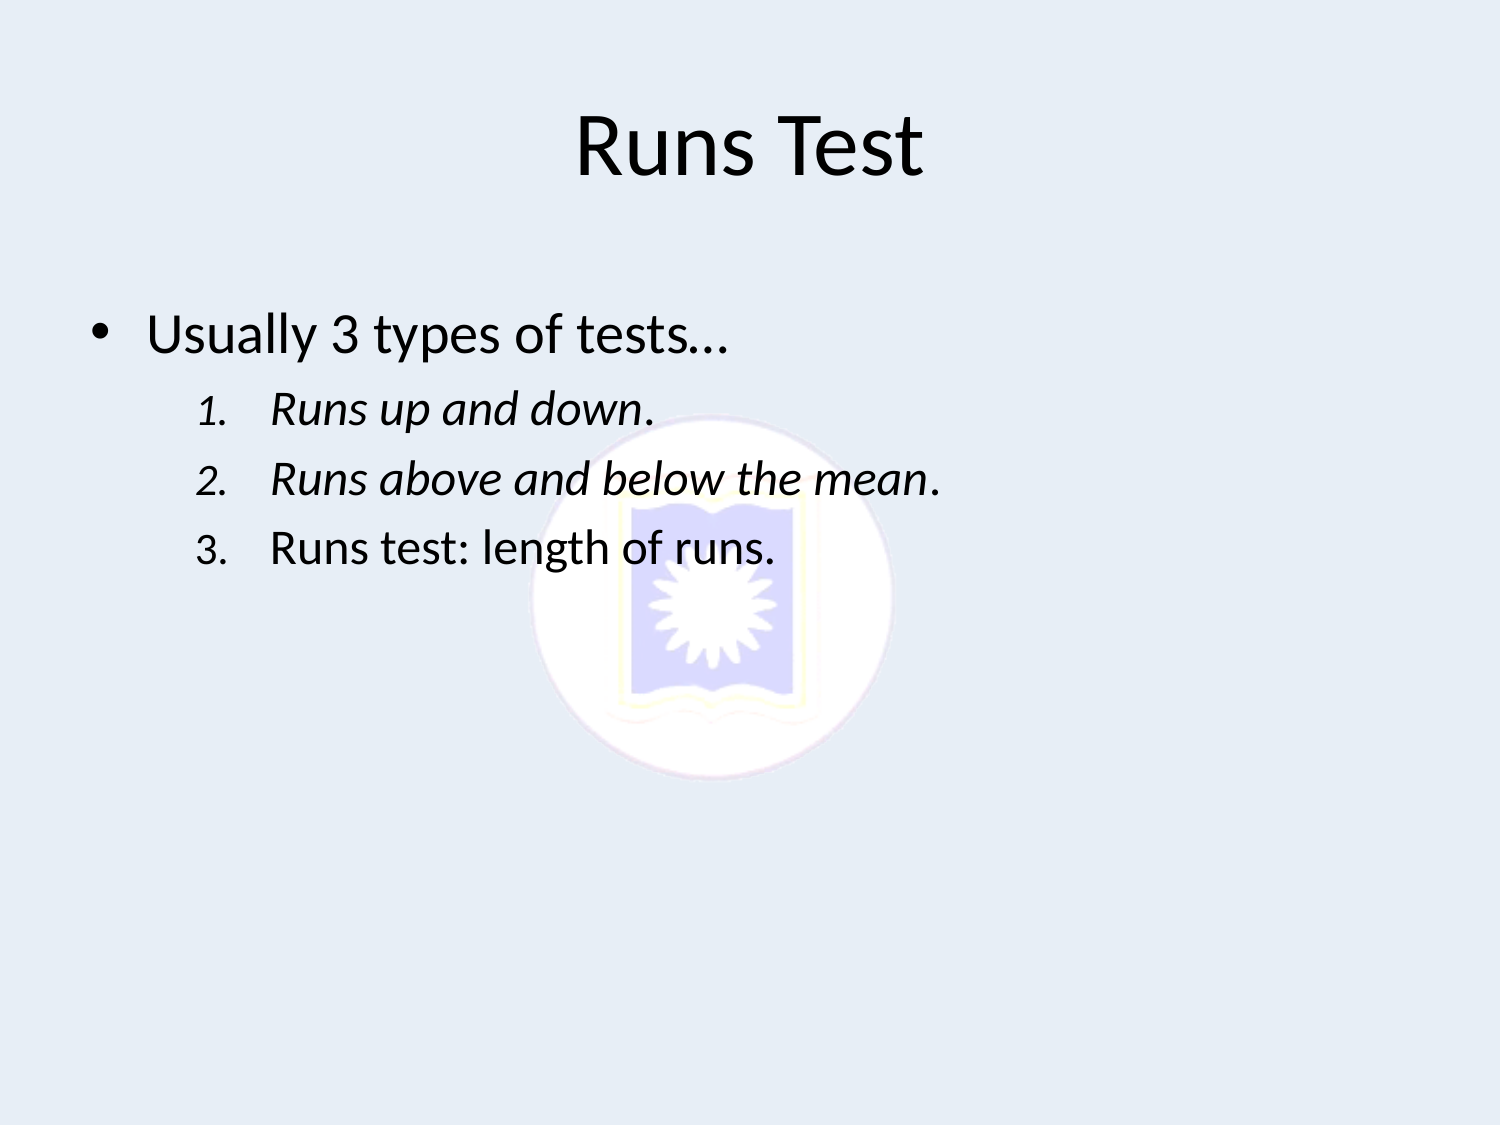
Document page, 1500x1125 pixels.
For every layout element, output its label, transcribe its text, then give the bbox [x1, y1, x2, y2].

list Usually 3 types of tests… Runs up and down. Runs above and below the mean. Runs test: length of runs. [75, 287, 1425, 1005]
title Runs Test [75, 45, 1425, 233]
